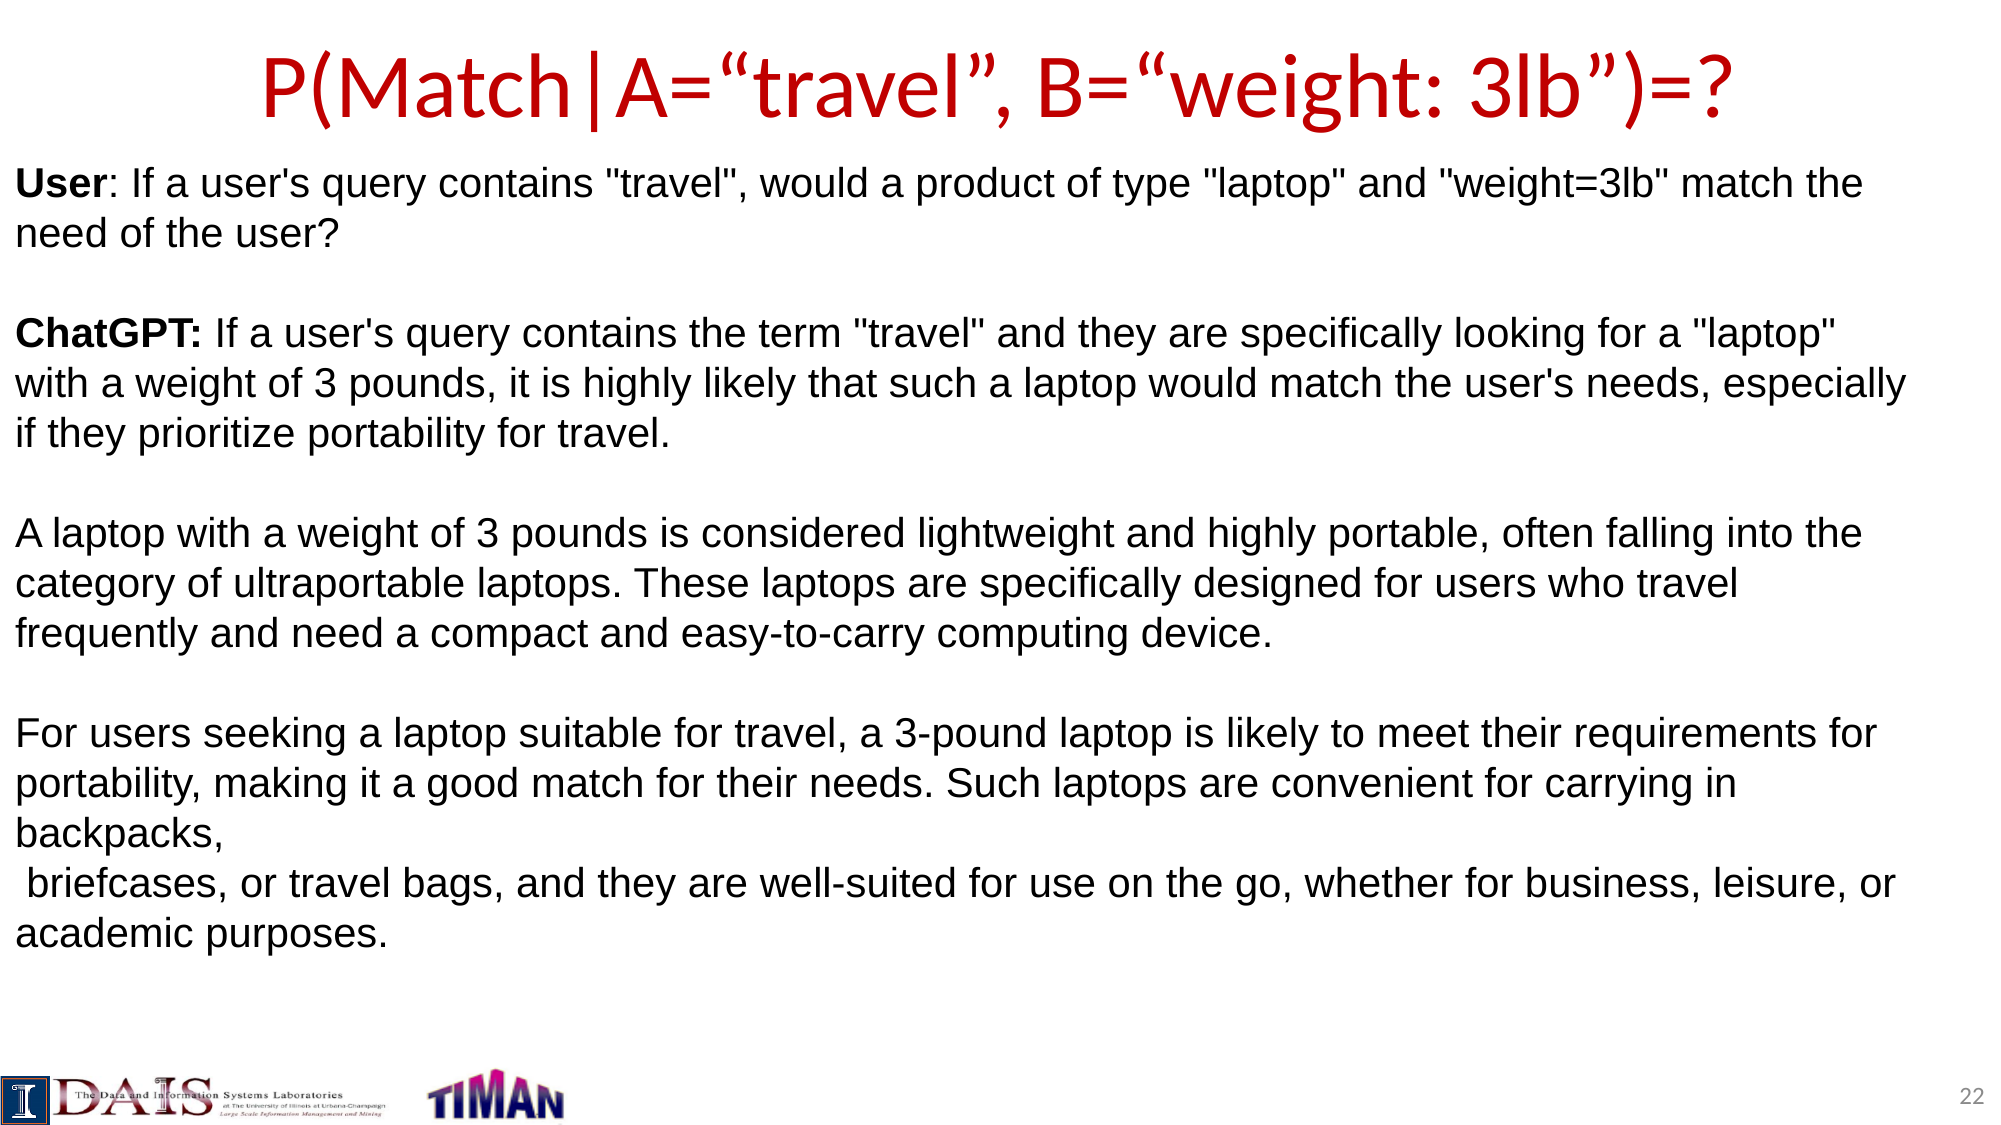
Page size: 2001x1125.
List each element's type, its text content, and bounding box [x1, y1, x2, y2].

slide_number 22 [1533, 1065, 2000, 1125]
picture [409, 1064, 575, 1125]
picture [0, 1076, 50, 1125]
picture [51, 1076, 392, 1121]
title P(Match|A=“travel”, B=“weight: 3lb”)=? [0, 0, 2000, 163]
text_box User: If a user's query contains "travel", would a product of type "laptop" and "weight=3lb" match the need of the user? ChatGPT: If a user's query contains the term "travel" and they are specifically looking for a "laptop" with a weight of 3 pounds, it is highly likely that such a laptop would match the user's needs, especially if they prioritize portability for travel. A laptop with a weight of 3 pounds is considered lightweight and highly portable, often falling into the category of ultraportable laptops. These laptops are specifically designed for users who travel frequently and need a compact and easy-to-carry computing device. For users seeking a laptop suitable for travel, a 3-pound laptop is likely to meet their requirements for portability, making it a good match for their needs. Such laptops are convenient for carrying in backpacks, briefcases, or travel bags, and they are well-suited for use on the go, whether for business, leisure, or academic purposes. [0, 148, 1938, 964]
